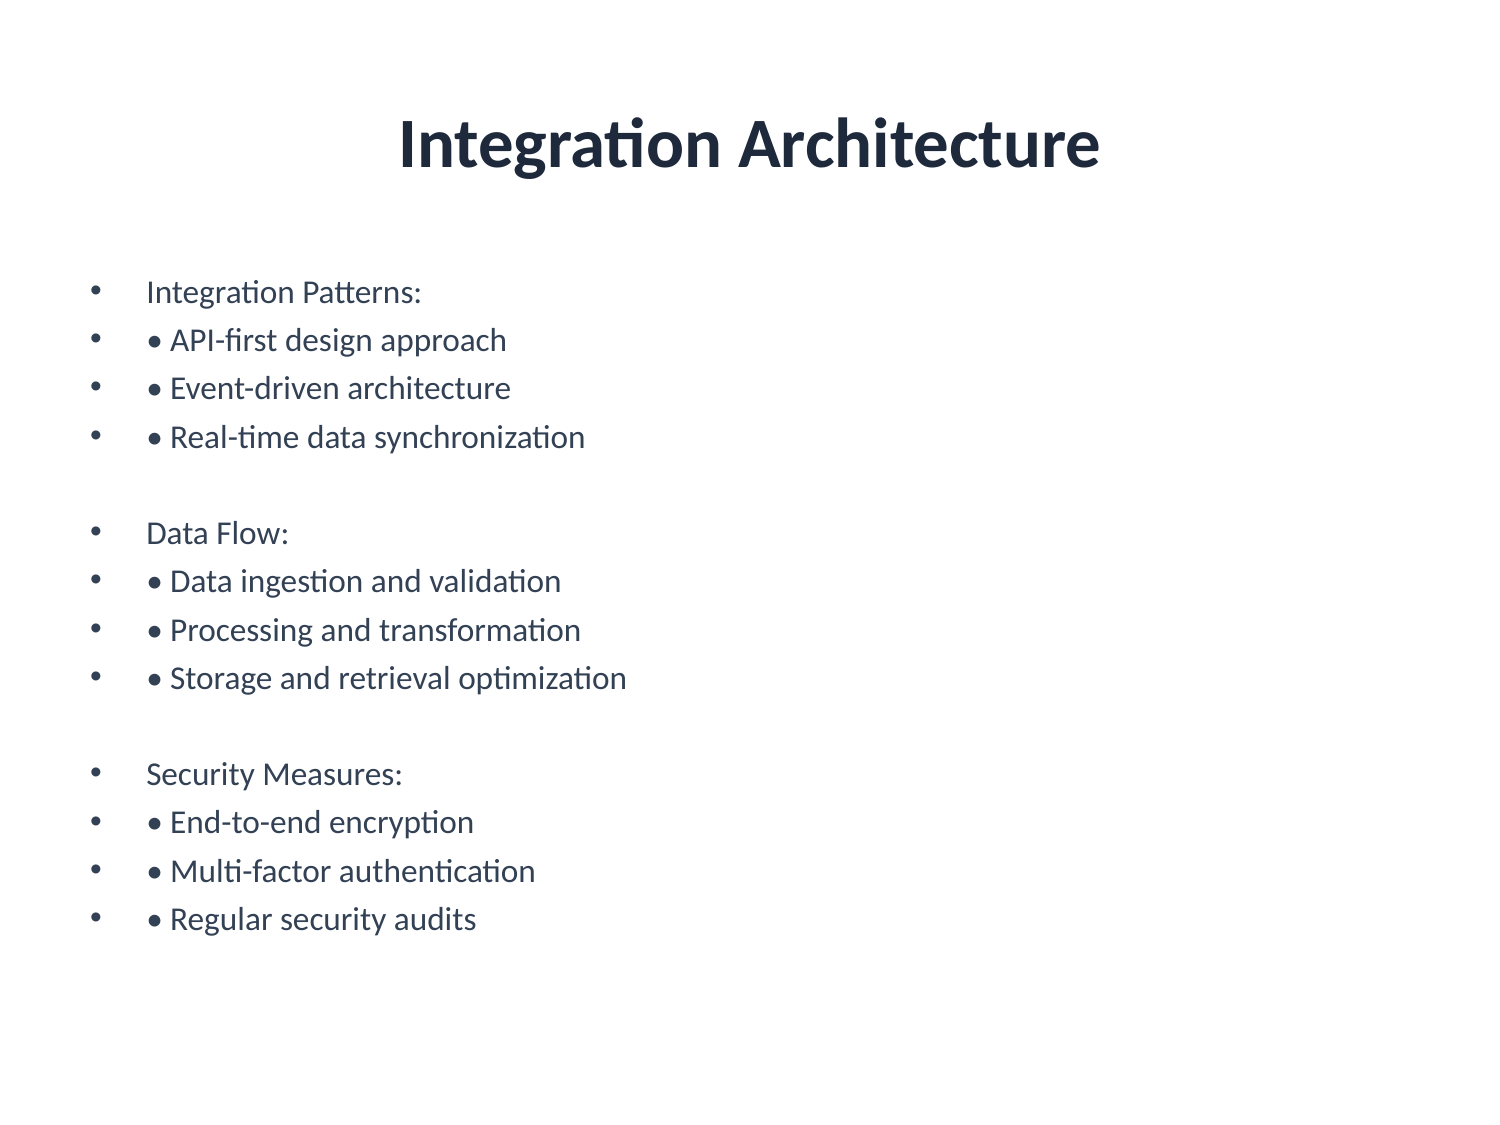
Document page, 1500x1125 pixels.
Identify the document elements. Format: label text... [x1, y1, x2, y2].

list Integration Patterns: • API-first design approach • Event-driven architecture • Real-time data synchronization Data Flow: • Data ingestion and validation • Processing and transformation • Storage and retrieval optimization Security Measures: • End-to-end encryption • Multi-factor authentication • Regular security audits [75, 262, 1425, 1005]
title Integration Architecture [75, 45, 1425, 233]
